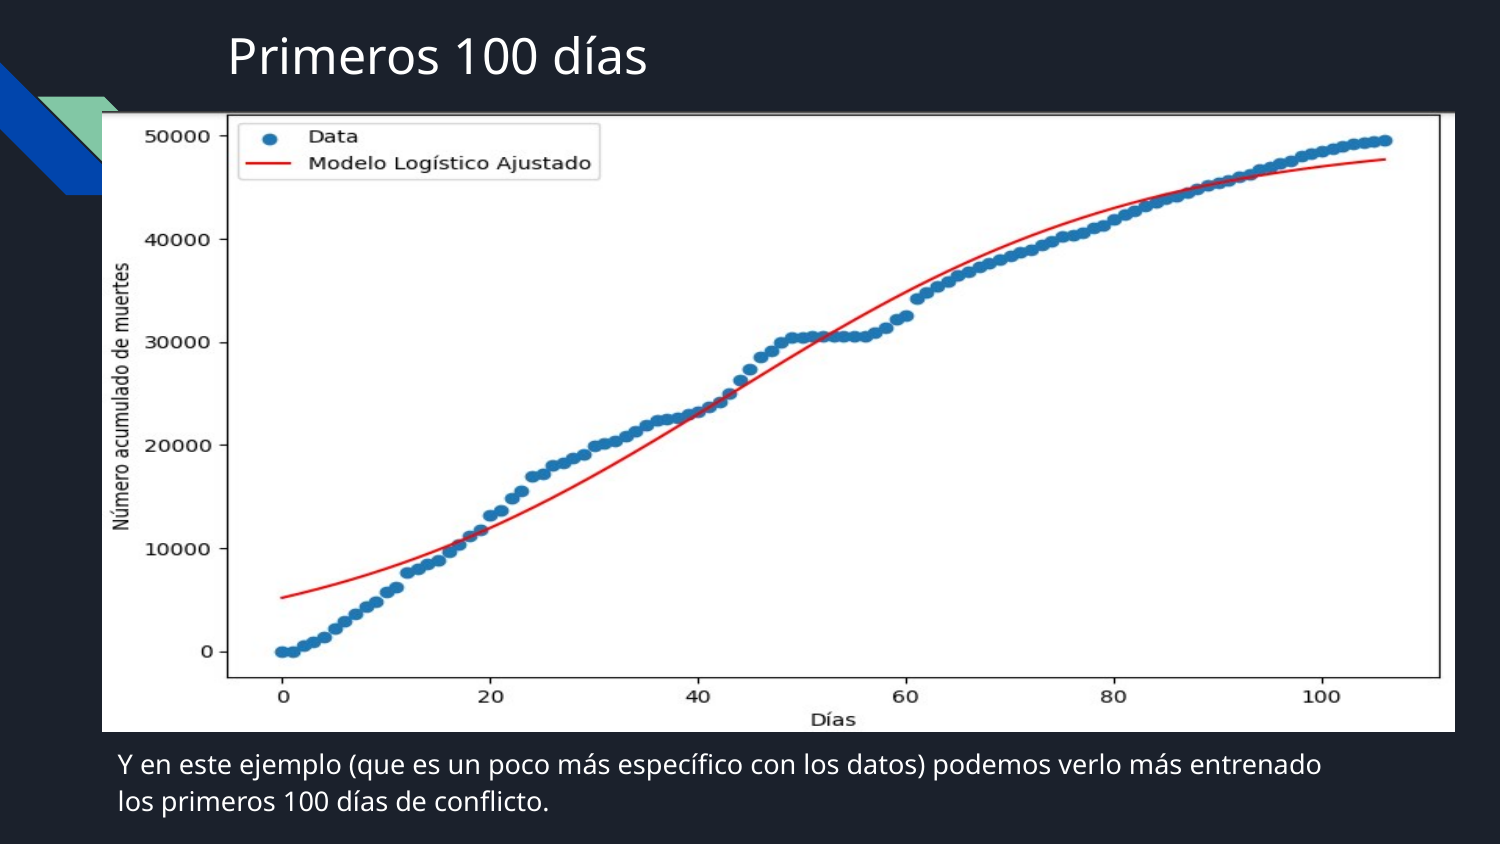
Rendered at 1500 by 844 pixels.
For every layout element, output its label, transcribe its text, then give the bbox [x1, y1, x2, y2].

picture [102, 111, 1455, 733]
title Primeros 100 días [212, 9, 1368, 110]
list Y en este ejemplo (que es un poco más específico con los datos) podemos verlo más entrenado los primeros 100 días de conflicto. [102, 739, 1361, 844]
